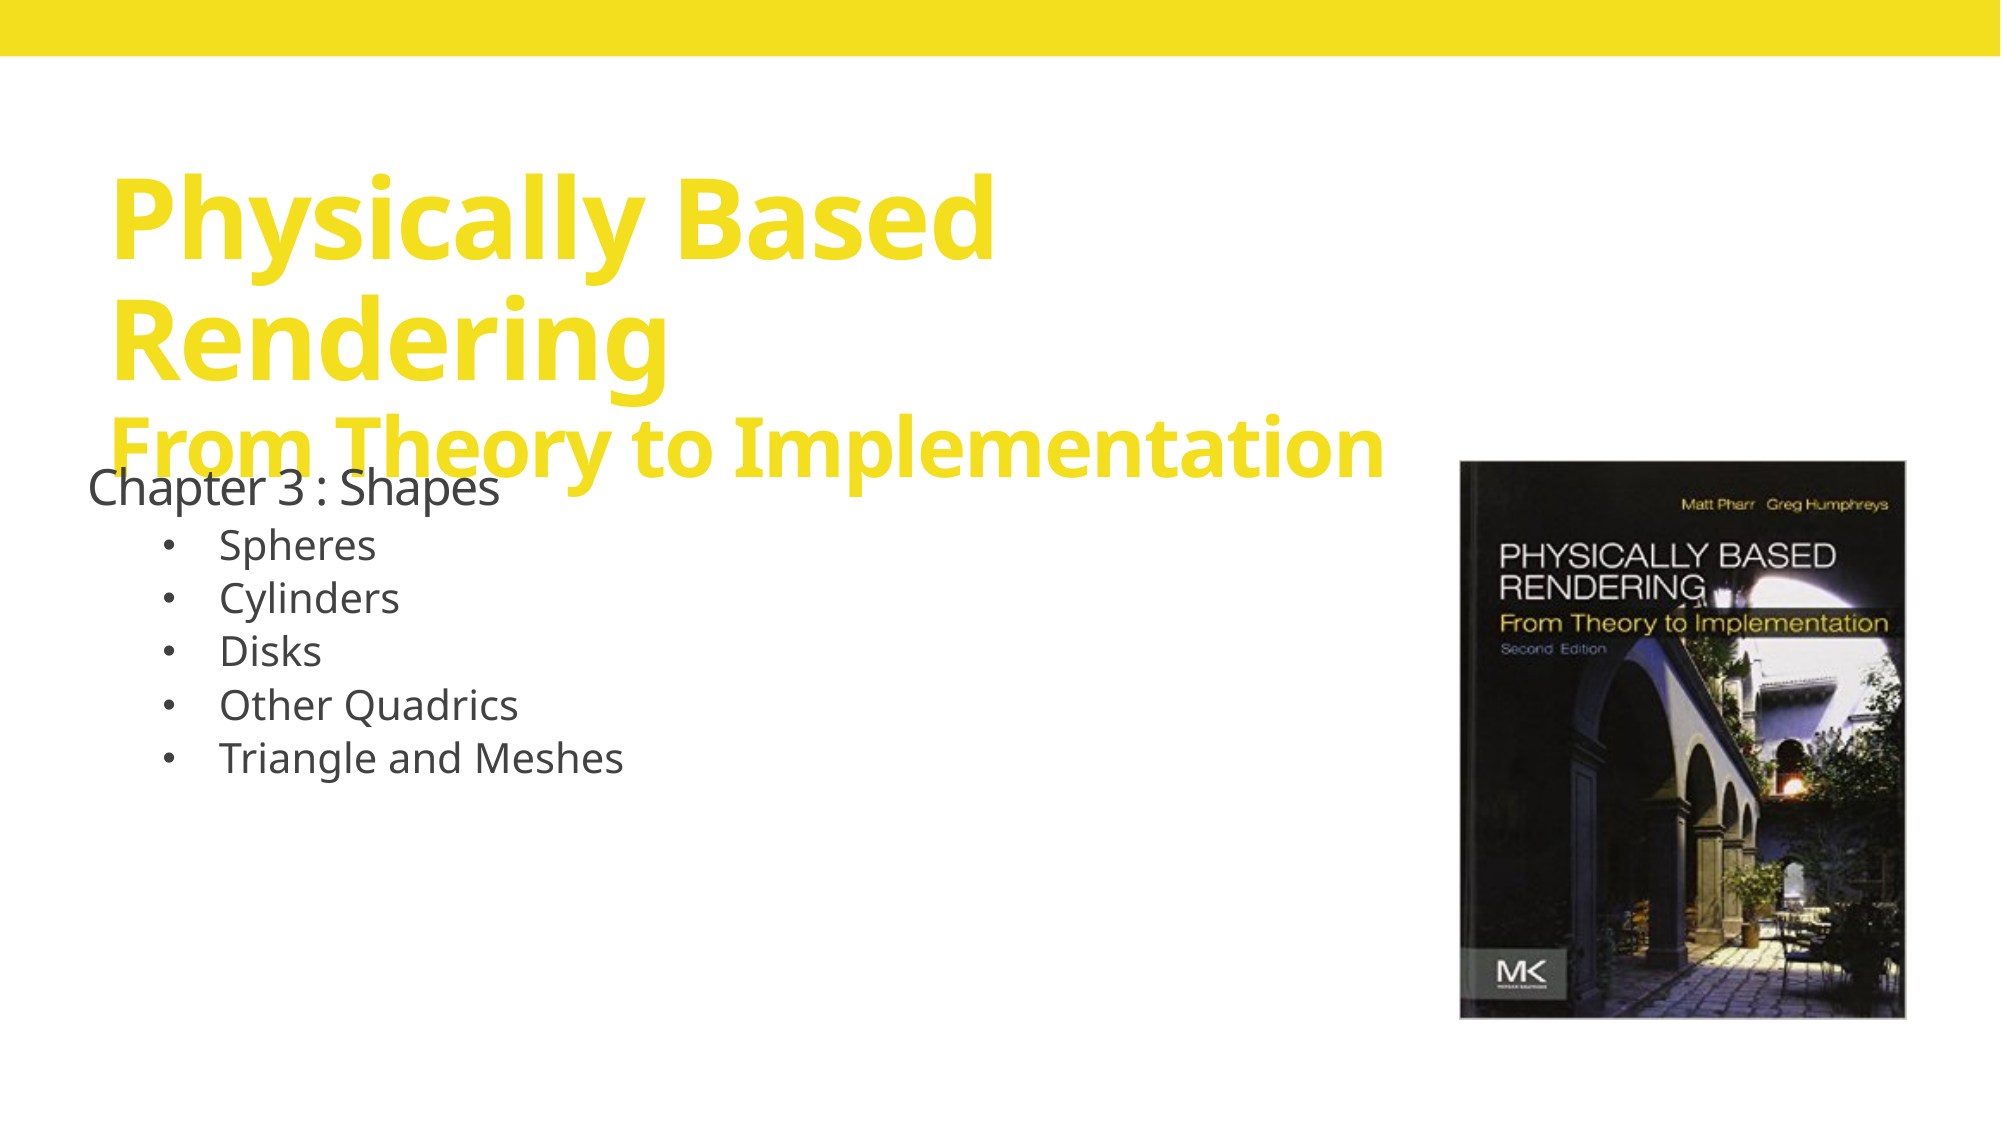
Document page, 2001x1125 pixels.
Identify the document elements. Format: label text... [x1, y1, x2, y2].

picture [1459, 460, 1907, 1020]
title Physically Based Rendering From Theory to Implementation [107, 162, 1523, 376]
subtitle Chapter 3 : Shapes Spheres Cylinders Disks Other Quadrics Triangle and Meshes [87, 462, 1588, 1020]
